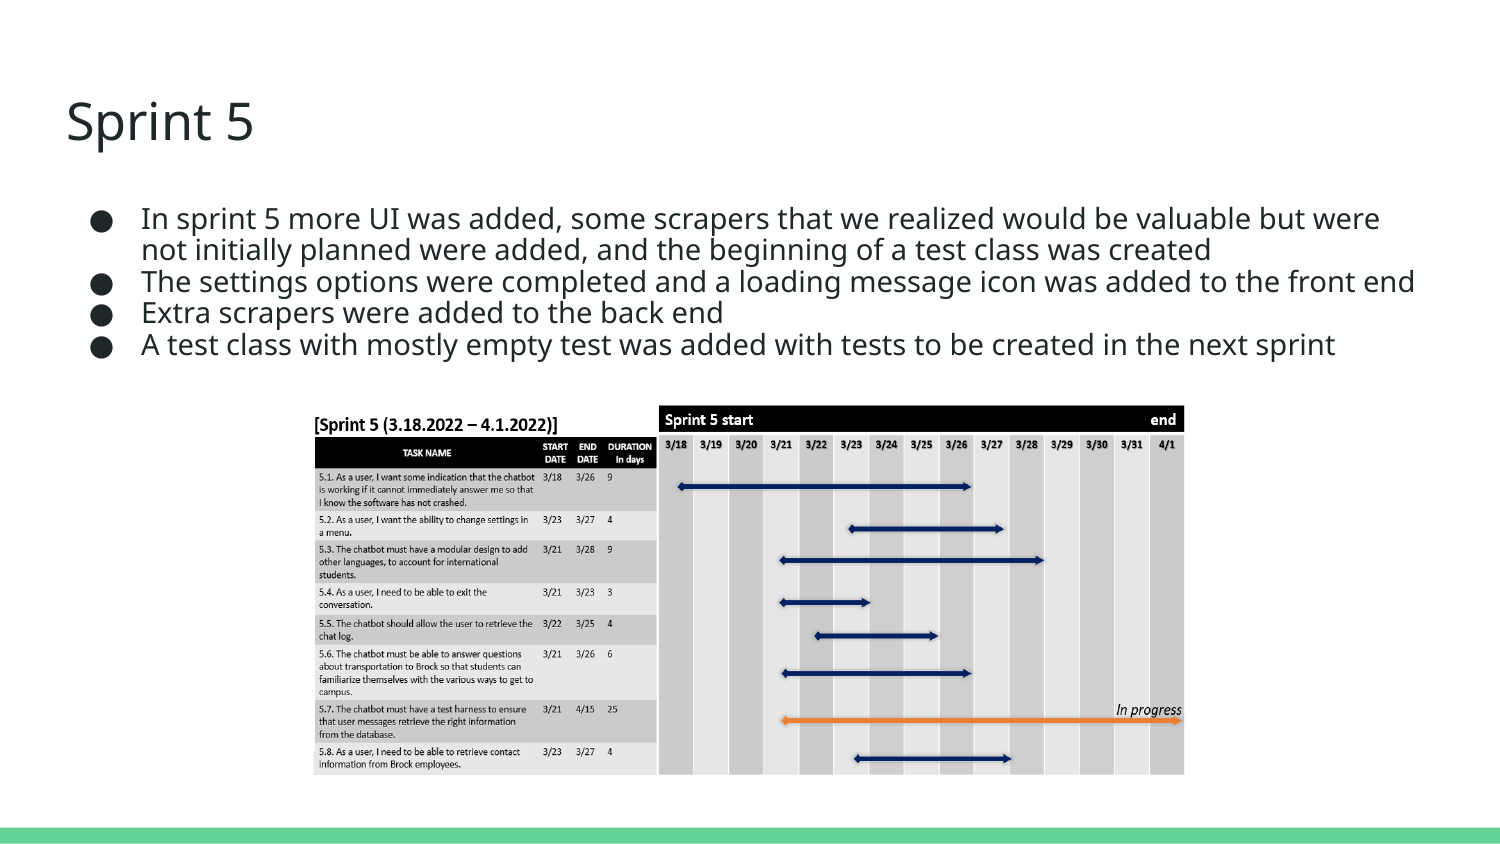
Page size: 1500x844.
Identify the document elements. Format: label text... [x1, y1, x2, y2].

picture [311, 400, 1189, 781]
title Sprint 5 [51, 72, 1449, 167]
list In sprint 5 more UI was added, some scrapers that we realized would be valuable but were not initially planned were added, and the beginning of a test class was created The settings options were completed and a loading message icon was added to the front end Extra scrapers were added to the back end A test class with mostly empty test was added with tests to be created in the next sprint [51, 189, 1449, 750]
